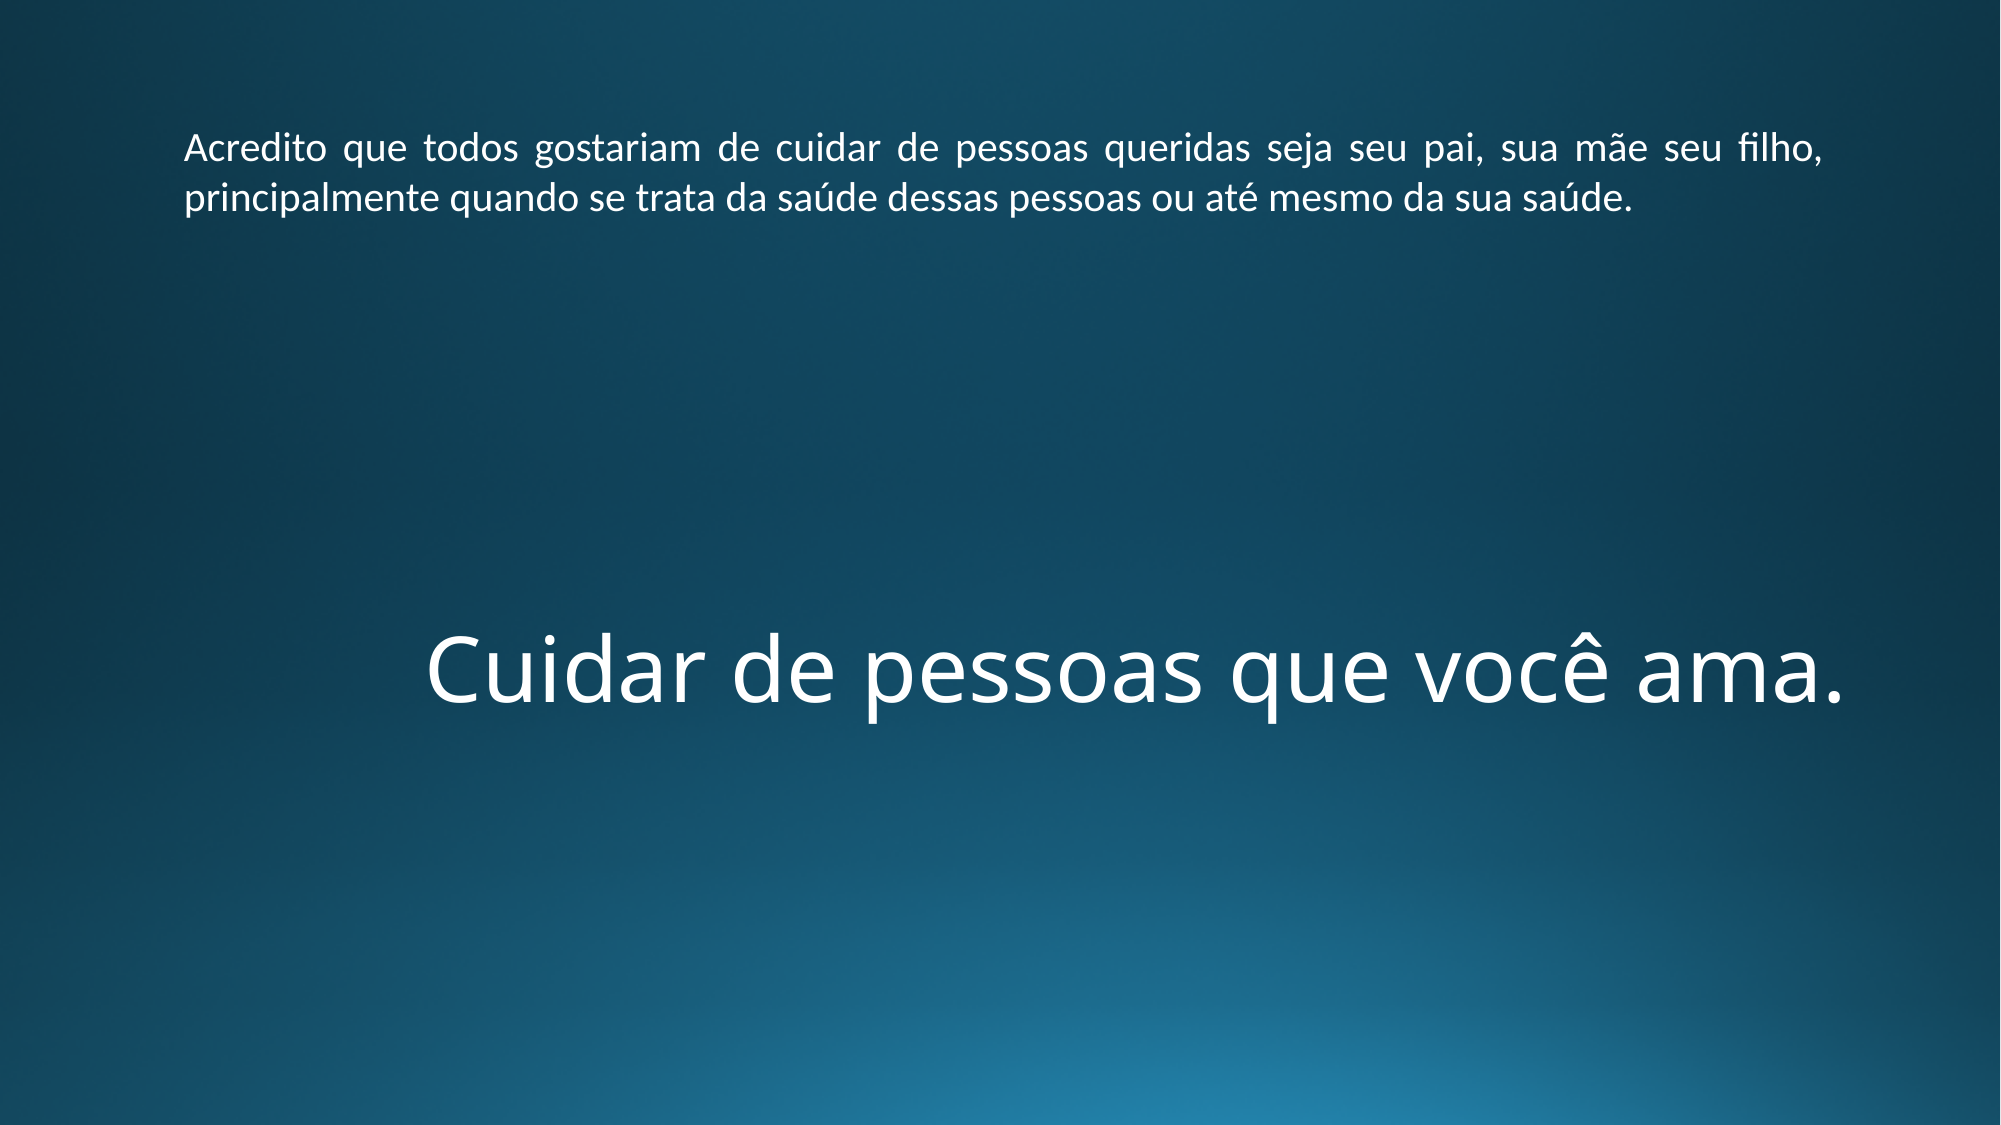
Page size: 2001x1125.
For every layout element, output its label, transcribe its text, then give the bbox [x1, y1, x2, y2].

text_box Acredito que todos gostariam de cuidar de pessoas queridas seja seu pai, sua mãe seu filho, principalmente quando se trata da saúde dessas pessoas ou até mesmo da sua saúde. [169, 112, 1840, 228]
subtitle Cuidar de pessoas que você ama. [362, 606, 1863, 730]
picture [0, 0, 2001, 1125]
